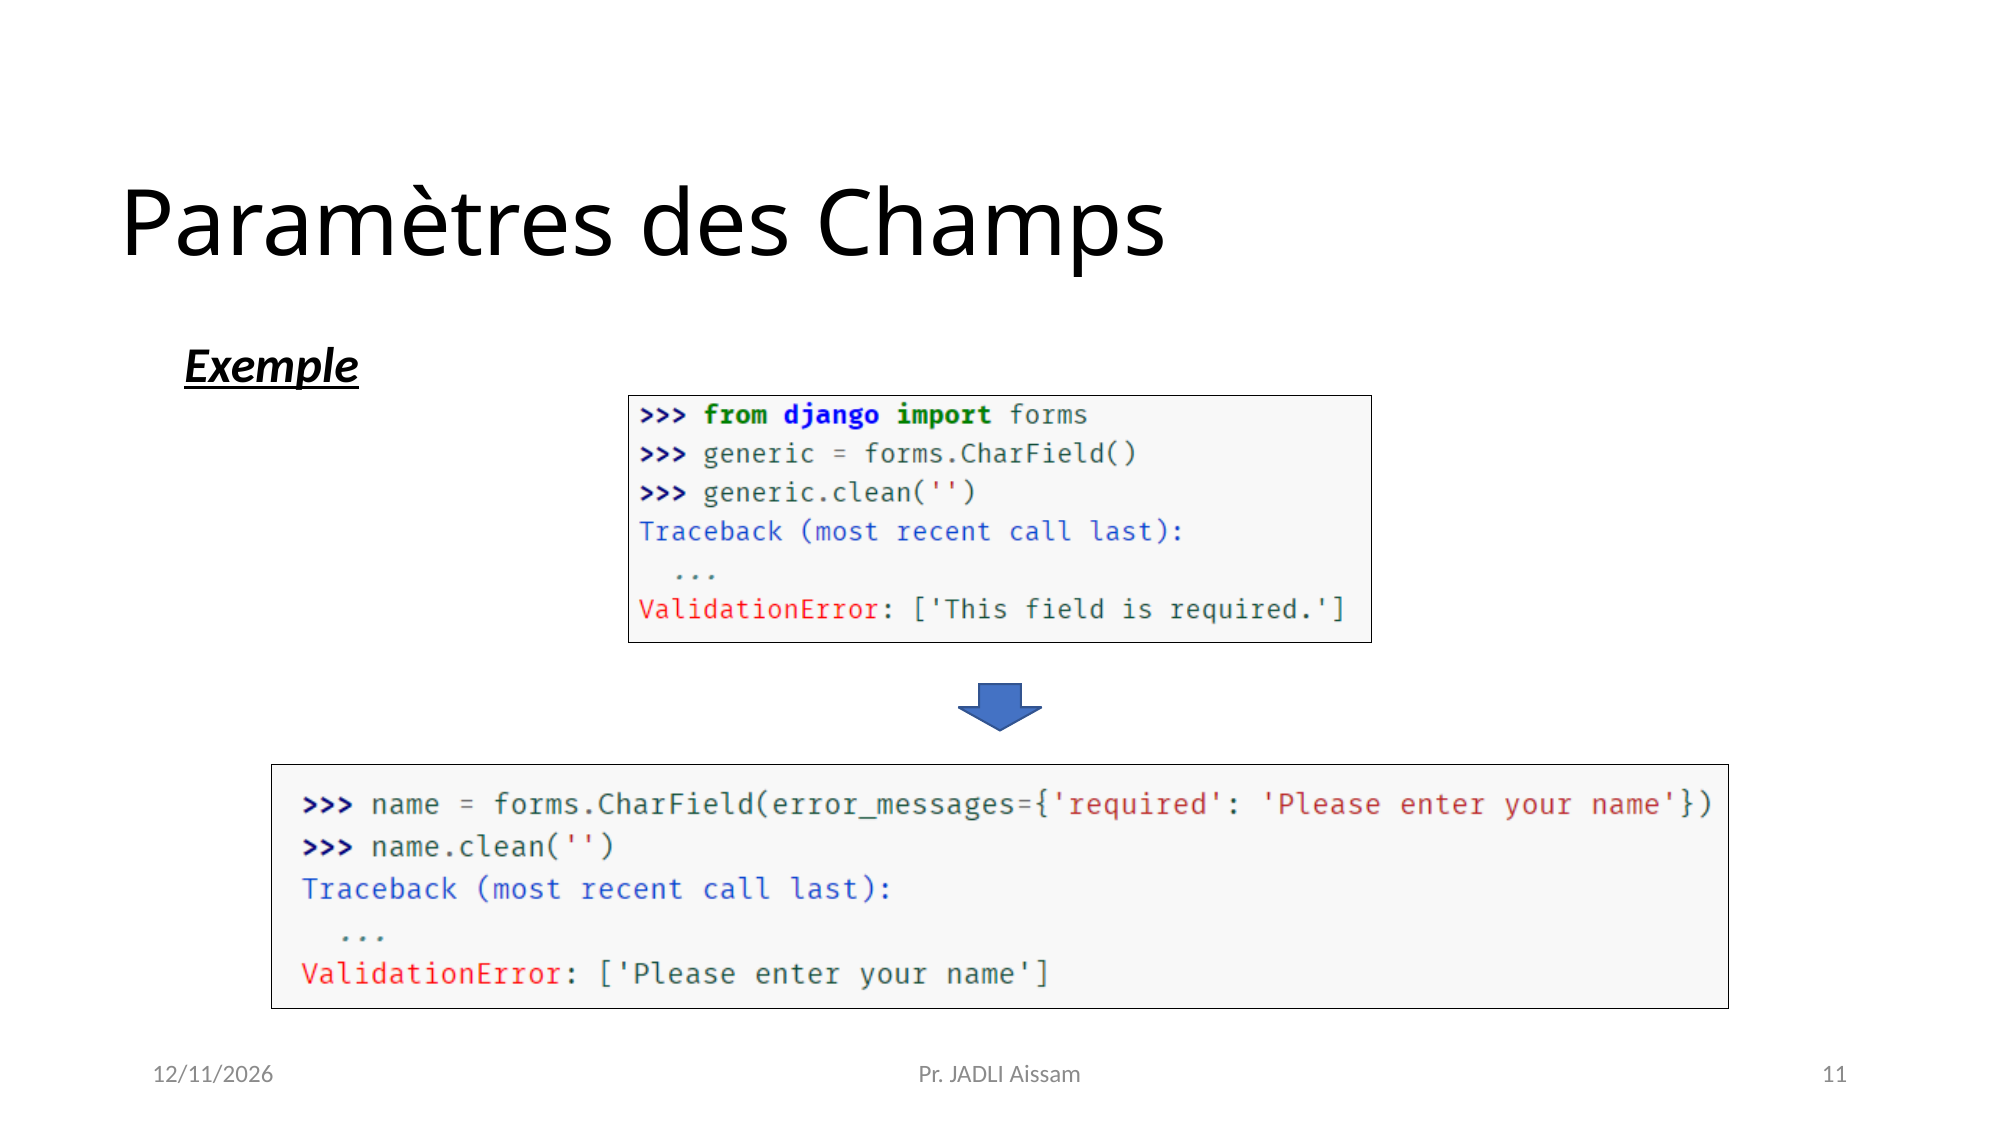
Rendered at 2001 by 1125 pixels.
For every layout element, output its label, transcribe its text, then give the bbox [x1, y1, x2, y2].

text_box [957, 683, 1043, 732]
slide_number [137, 1042, 588, 1103]
picture [270, 764, 1729, 1009]
picture [628, 395, 1372, 643]
footer Pr. JADLI Aissam [662, 1042, 1338, 1103]
title Paramètres des Champs [104, 155, 1916, 296]
slide_number 11 [1412, 1042, 1863, 1103]
list Exemple [169, 295, 1863, 613]
